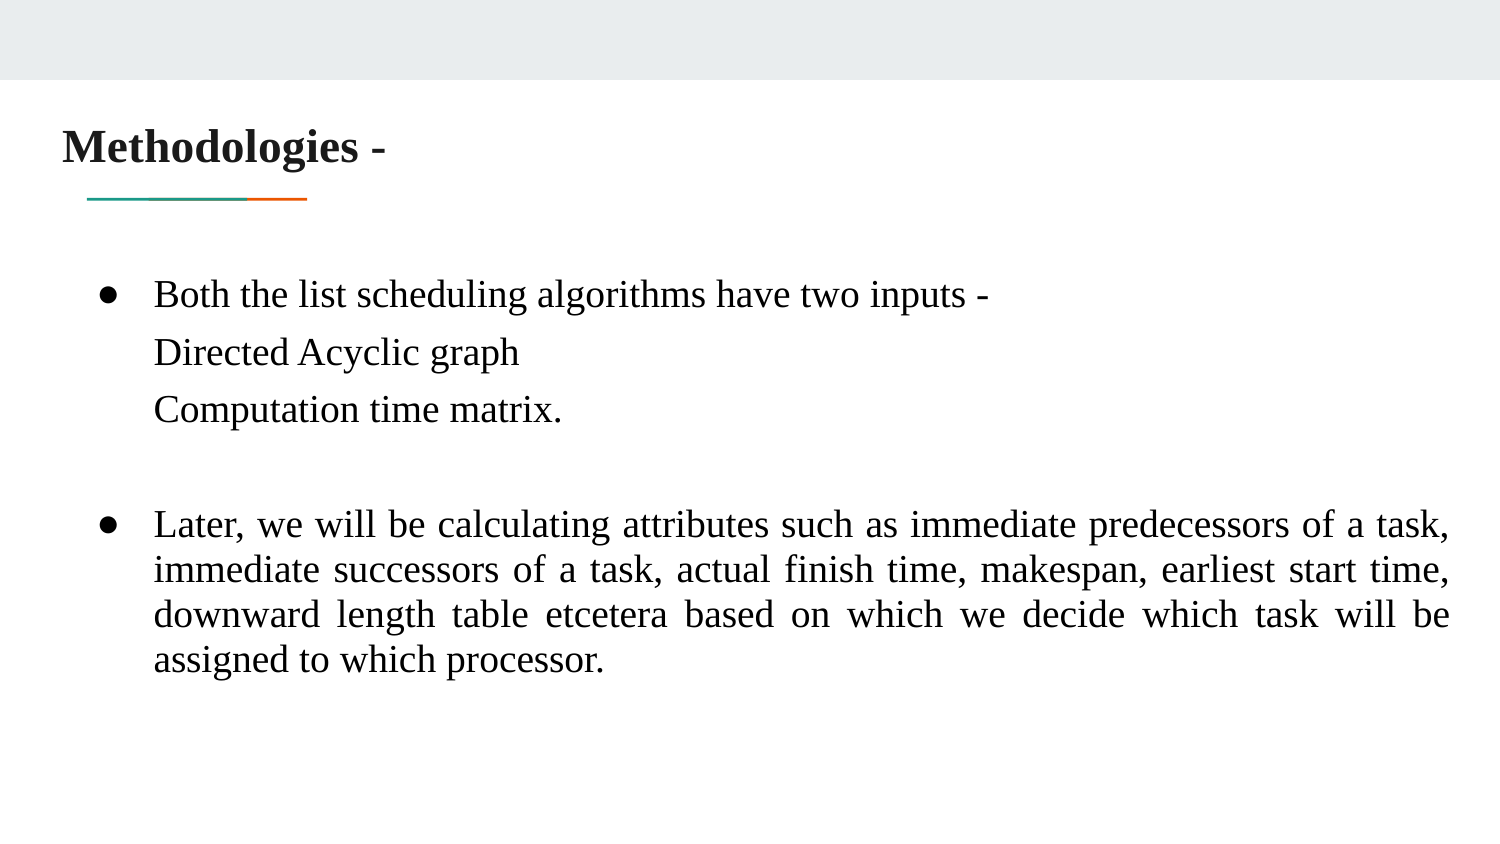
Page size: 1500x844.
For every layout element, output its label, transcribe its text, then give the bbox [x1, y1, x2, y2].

title Methodologies - [47, 99, 1467, 188]
list Both the list scheduling algorithms have two inputs - Directed Acyclic graph Computation time matrix. Later, we will be calculating attributes such as immediate predecessors of a task, immediate successors of a task, actual finish time, makespan, earliest start time, downward length table etcetera based on which we decide which task will be assigned to which processor. [63, 256, 1467, 790]
